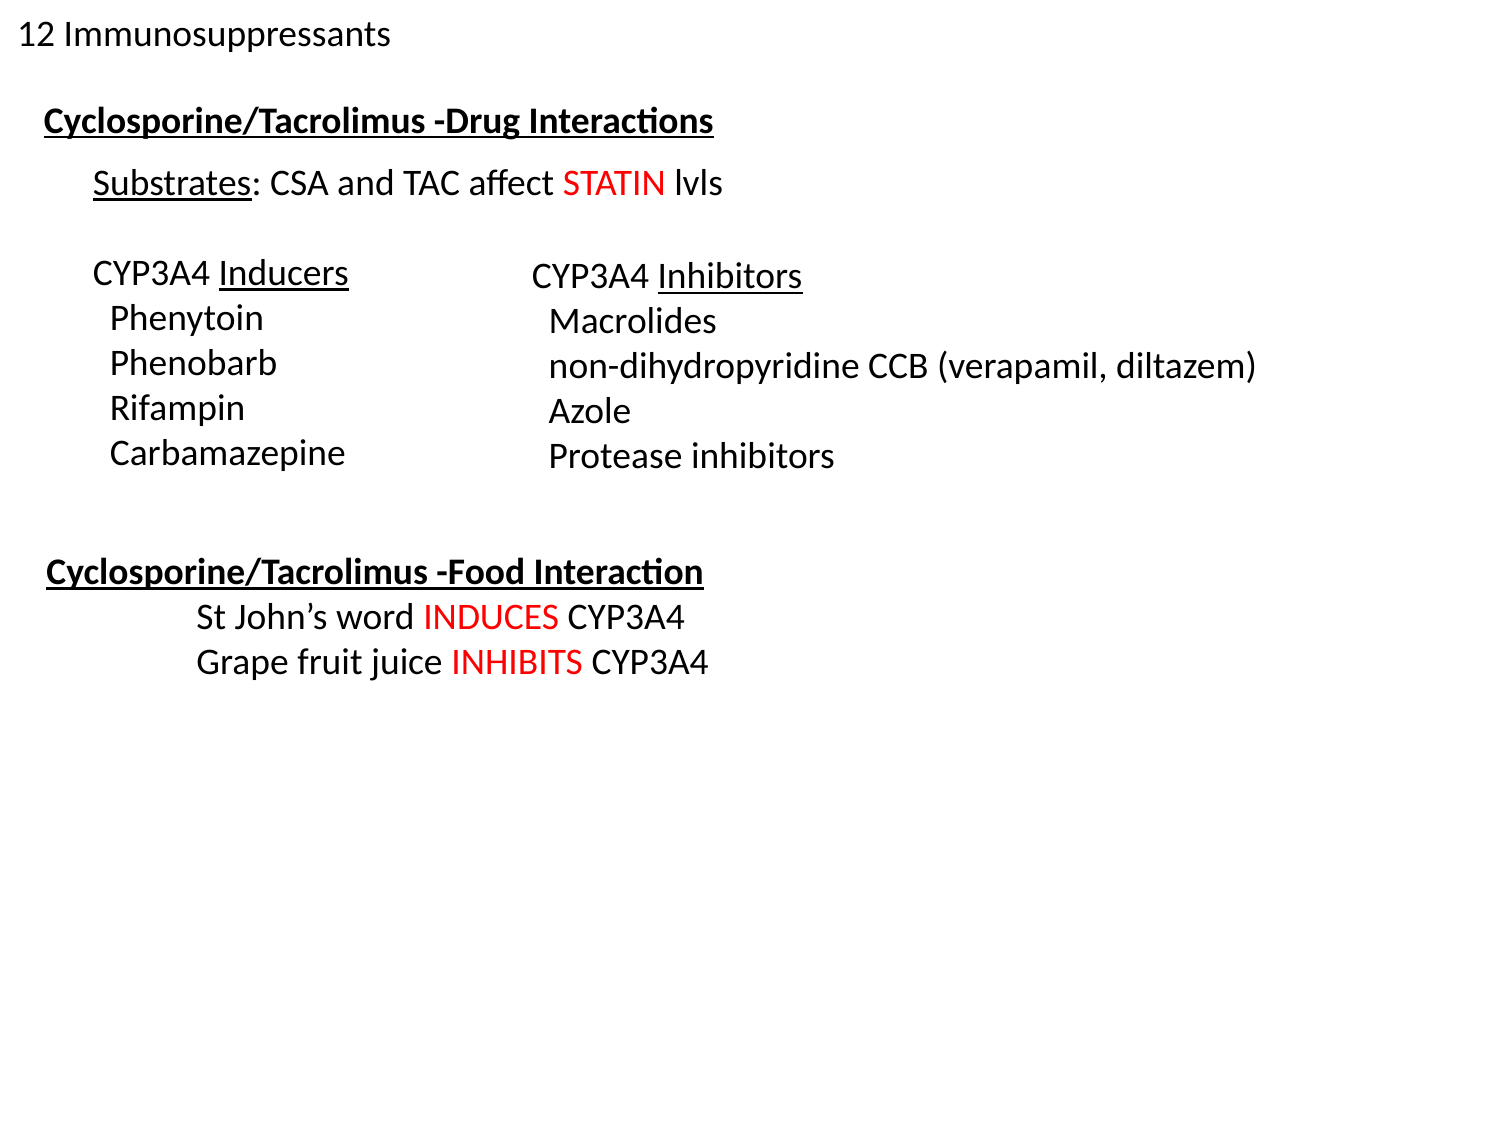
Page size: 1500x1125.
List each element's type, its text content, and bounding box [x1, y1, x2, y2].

text_box 12 Immunosuppressants [2, 1, 407, 62]
text_box Substrates: CSA and TAC affect STATIN lvls CYP3A4 Inducers Phenytoin Phenobarb Rifampin Carbamazepine [78, 150, 829, 481]
text_box CYP3A4 Inhibitors Macrolides non-dihydropyridine CCB (verapamil, diltazem) Azole Protease inhibitors [517, 244, 1433, 484]
text_box Cyclosporine/Tacrolimus -Food Interaction St John’s word INDUCES CYP3A4 Grape fruit juice INHIBITS CYP3A4 [31, 539, 724, 690]
text_box Cyclosporine/Tacrolimus -Drug Interactions [29, 88, 730, 149]
